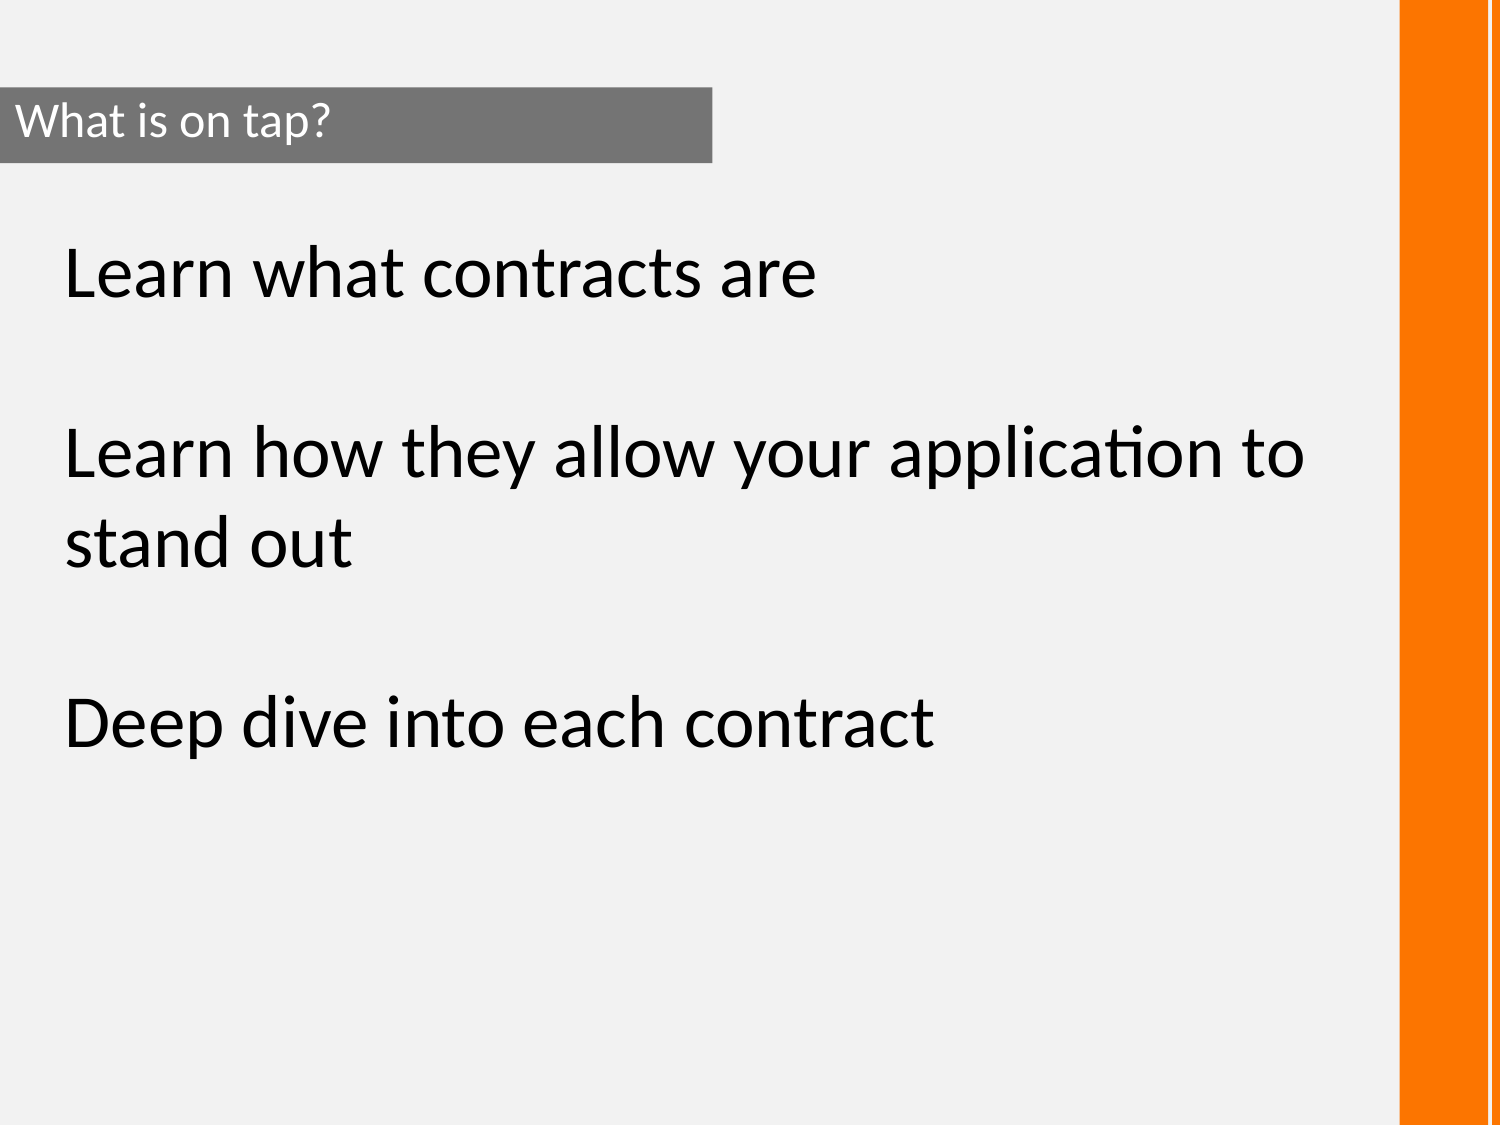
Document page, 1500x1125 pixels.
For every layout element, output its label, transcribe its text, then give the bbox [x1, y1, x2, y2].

text_box Learn what contracts are Learn how they allow your application to stand out Deep dive into each contract [50, 215, 1363, 771]
text_box What is on tap? [0, 87, 713, 164]
